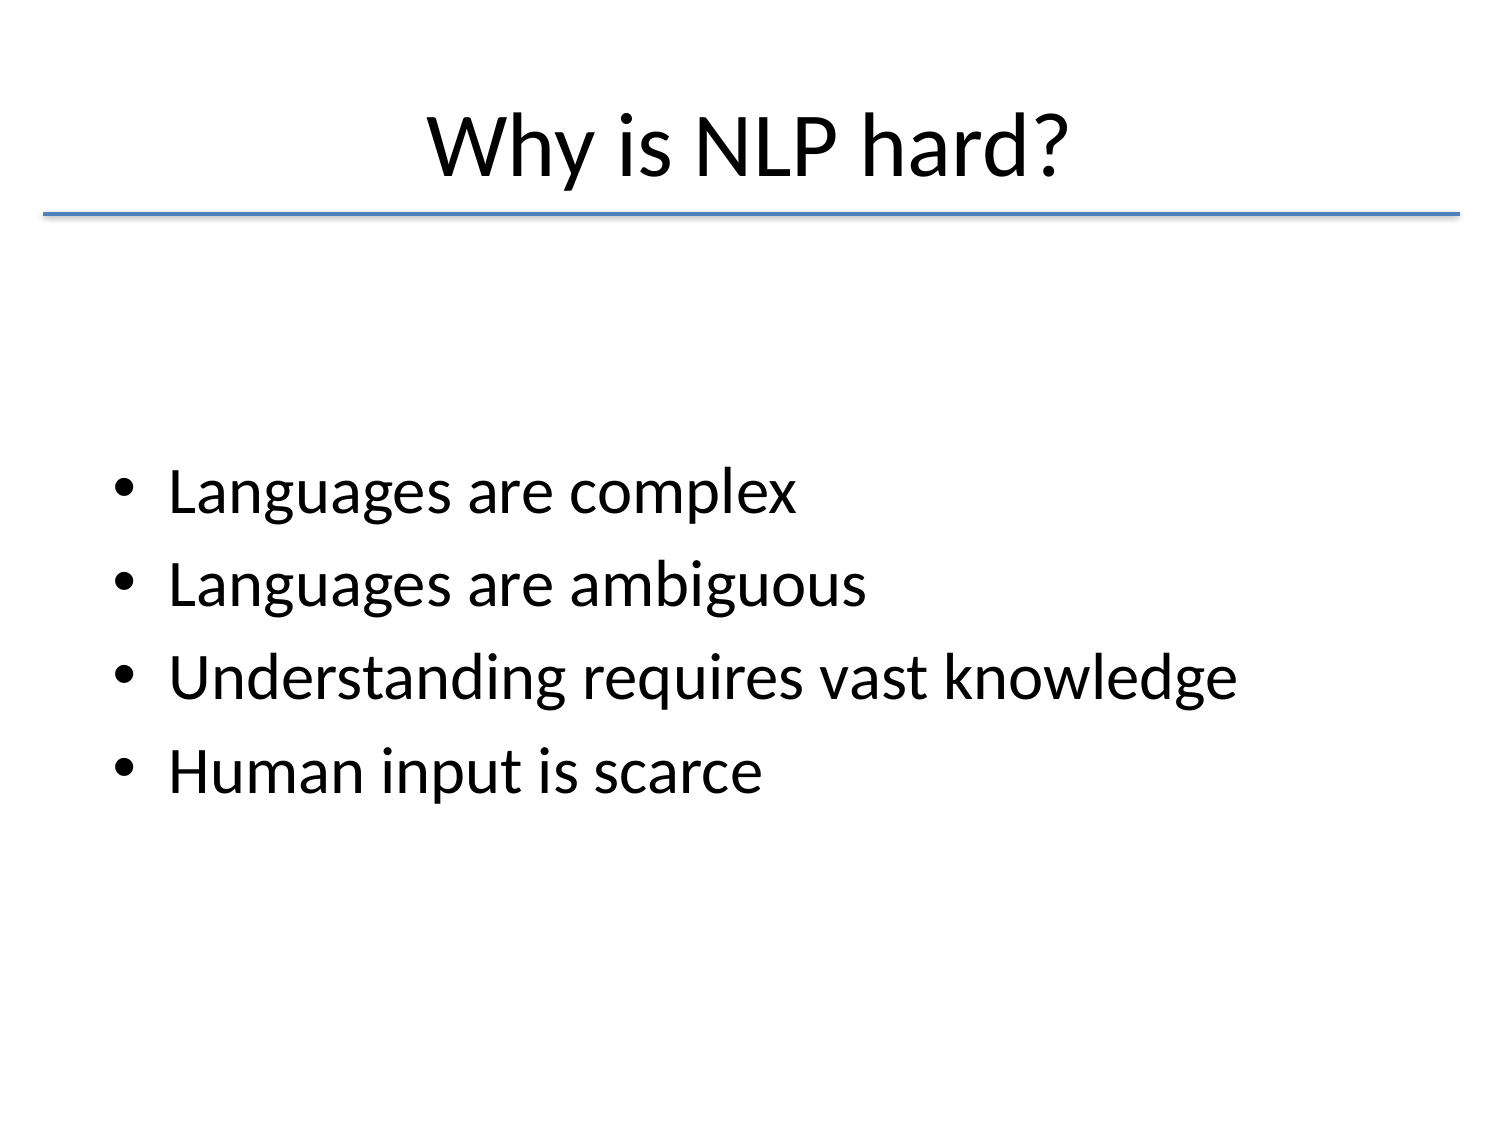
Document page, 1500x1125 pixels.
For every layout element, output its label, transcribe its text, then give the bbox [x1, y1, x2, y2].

list Languages are complex Languages are ambiguous Understanding requires vast knowledge Human input is scarce [97, 439, 1404, 983]
title Why is NLP hard? [0, 75, 1500, 205]
